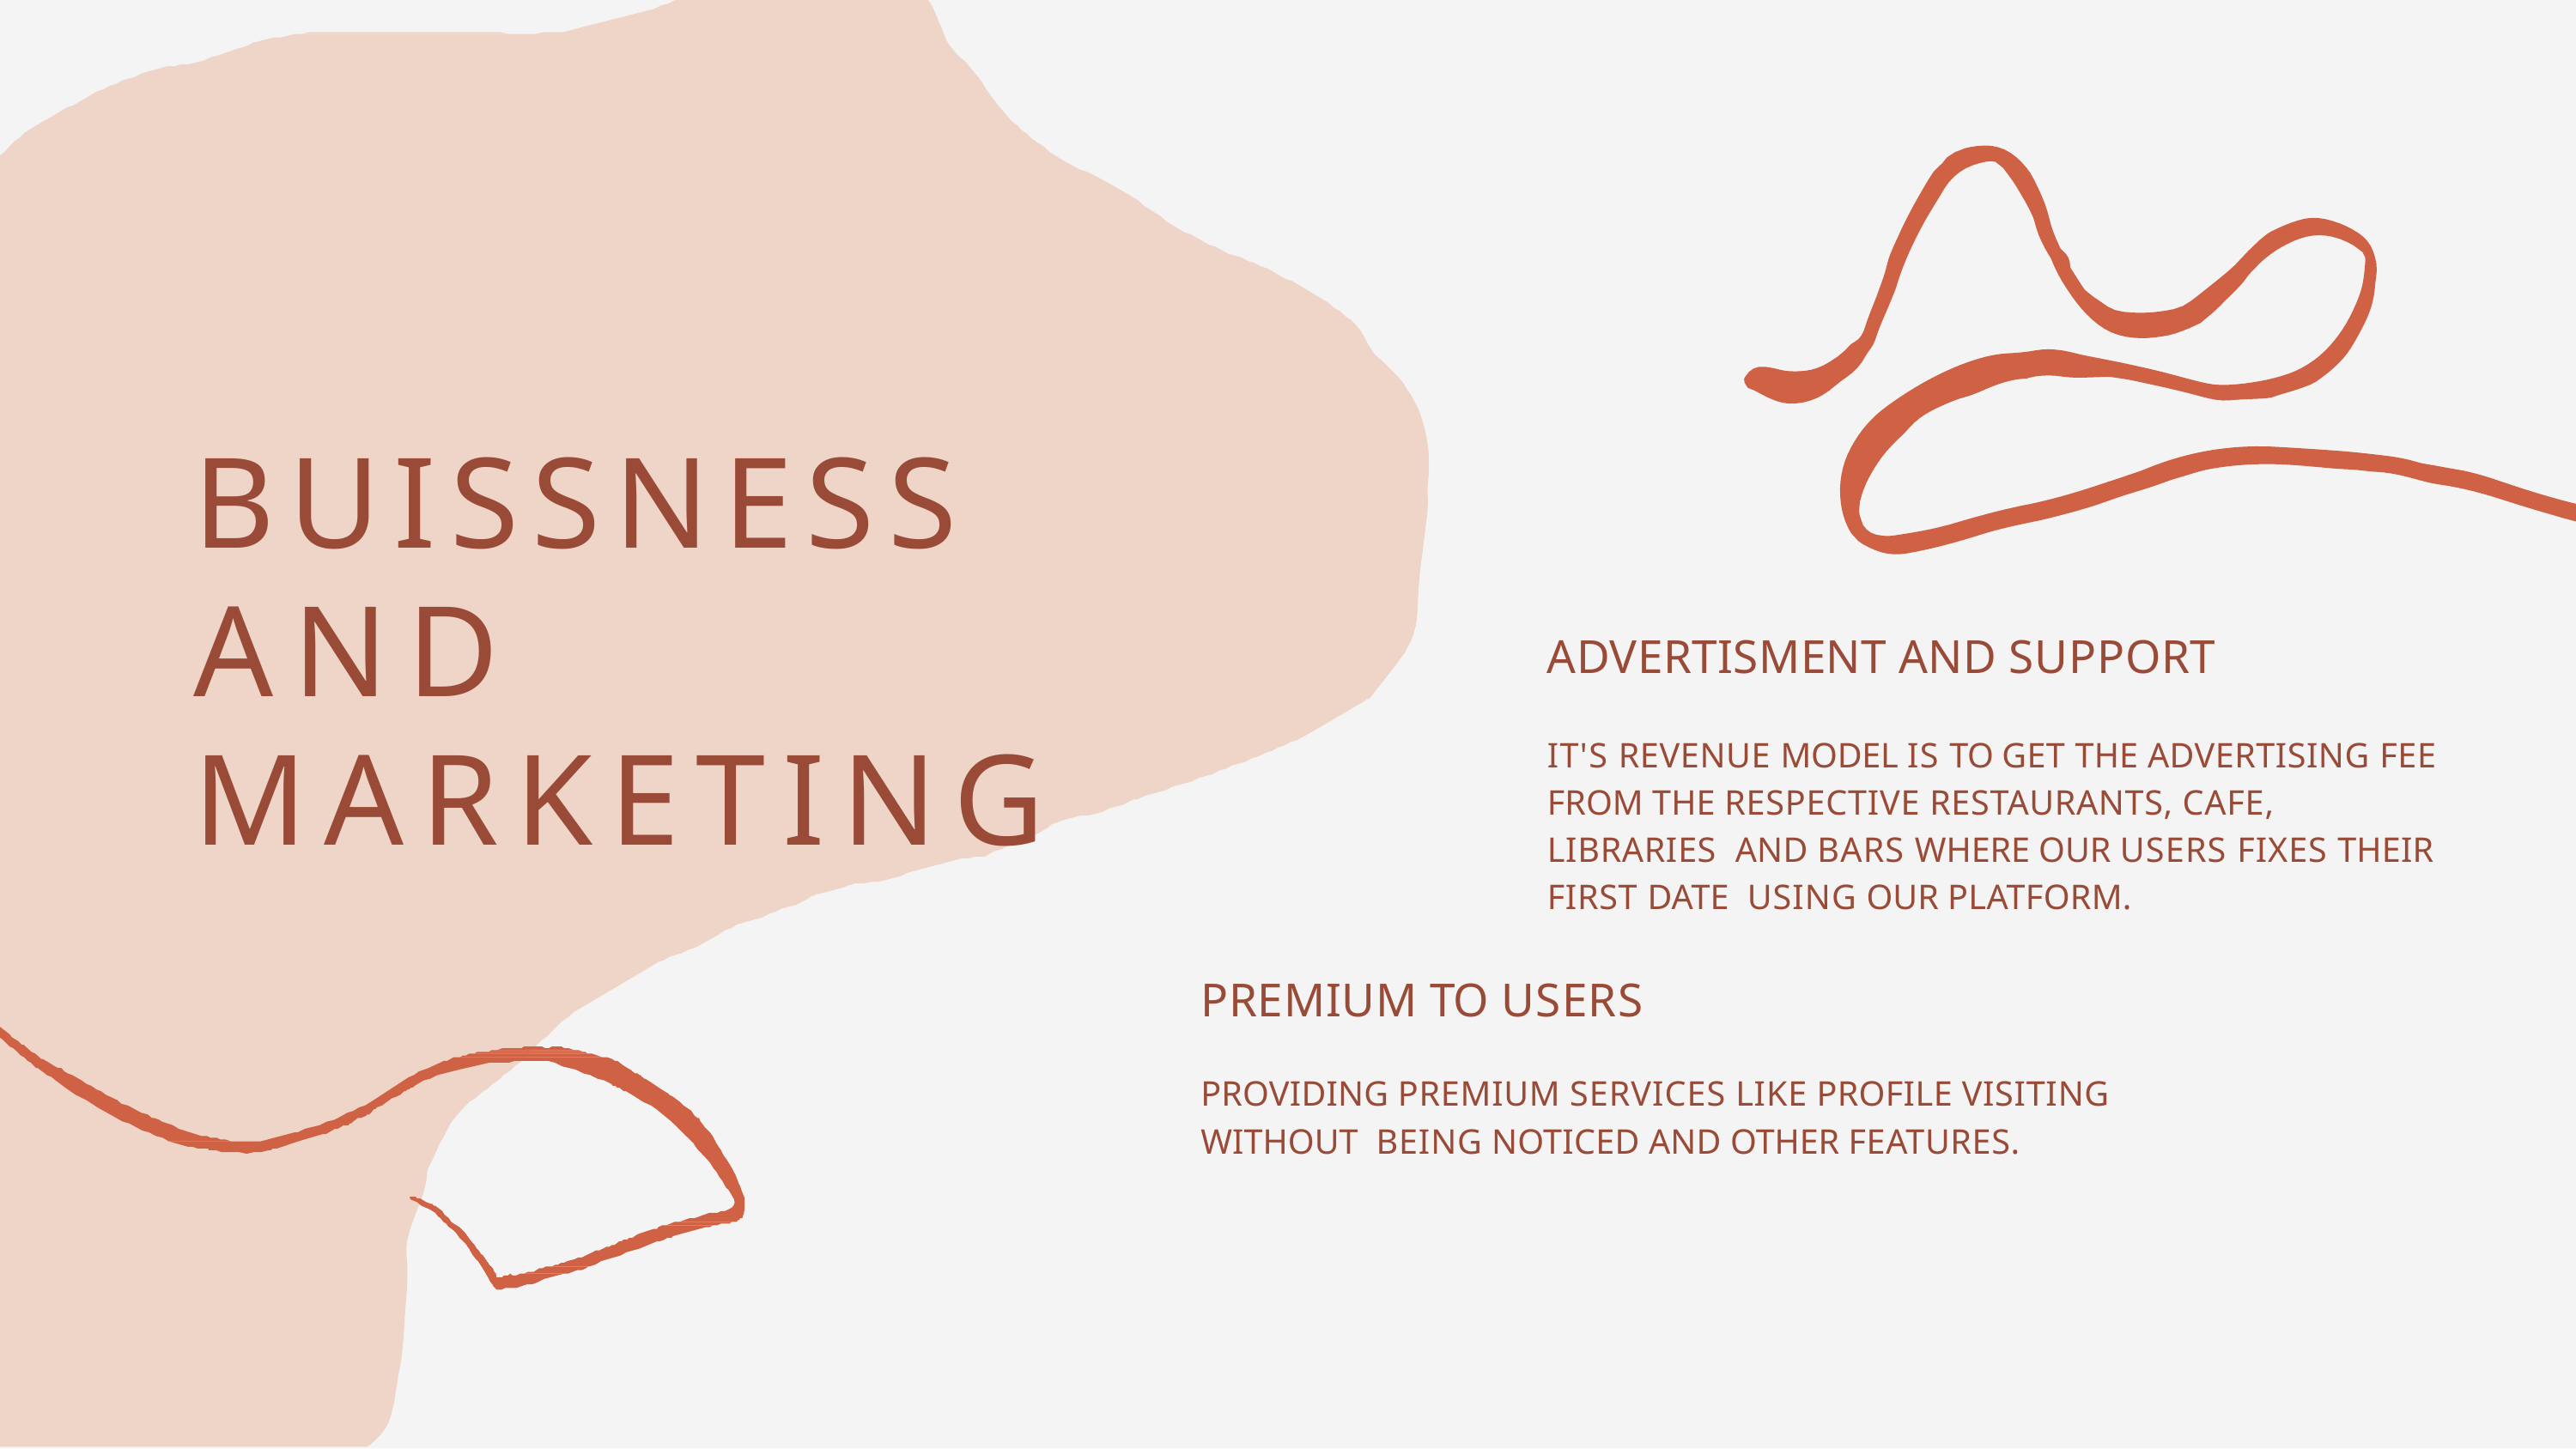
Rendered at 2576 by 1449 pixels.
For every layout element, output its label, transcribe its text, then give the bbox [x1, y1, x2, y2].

text_box [0, 0, 2576, 1449]
text_box [0, 0, 1430, 1132]
text_box [0, 1039, 408, 1447]
text_box ADVERTISMENT AND SUPPORT IT'S REVENUE MODEL IS TO GET THE ADVERTISING FEE FROM THE RESPECTIVE RESTAURANTS, CAFE, LIBRARIES AND BARS WHERE OUR USERS FIXES THEIR FIRST DATE USING OUR PLATFORM. PREMIUM TO USERS PROVIDING PREMIUM SERVICES LIKE PROFILE VISITING WITHOUT BEING NOTICED AND OTHER FEATURES. [1199, 625, 2450, 1161]
text_box [1744, 145, 2576, 555]
list BUISSNESS AND MARKETING [191, 419, 1223, 1252]
text_box [0, 1027, 745, 1290]
